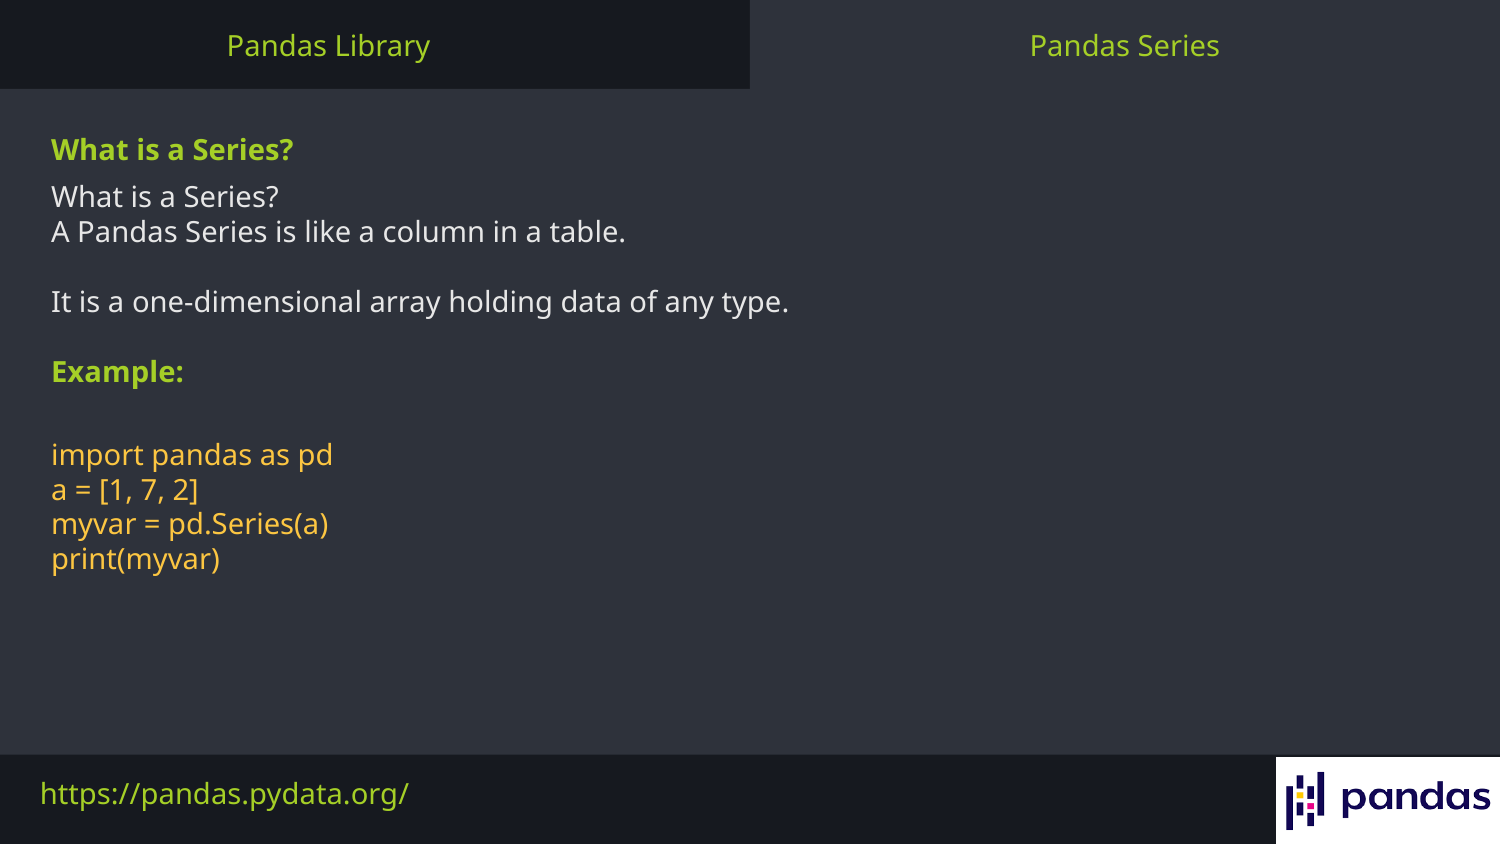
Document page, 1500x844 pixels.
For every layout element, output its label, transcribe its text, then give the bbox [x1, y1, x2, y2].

text_box What is a Series? What is a Series? A Pandas Series is like a column in a table. It is a one-dimensional array holding data of any type. Example: import pandas as pd a = [1, 7, 2] myvar = pd.Series(a) print(myvar) [36, 116, 1444, 750]
subtitle Pandas Series [750, 15, 1500, 74]
text_box Pandas Library [0, 15, 659, 74]
text_box https://pandas.pydata.org/ [24, 757, 1274, 829]
picture [1276, 756, 1500, 844]
